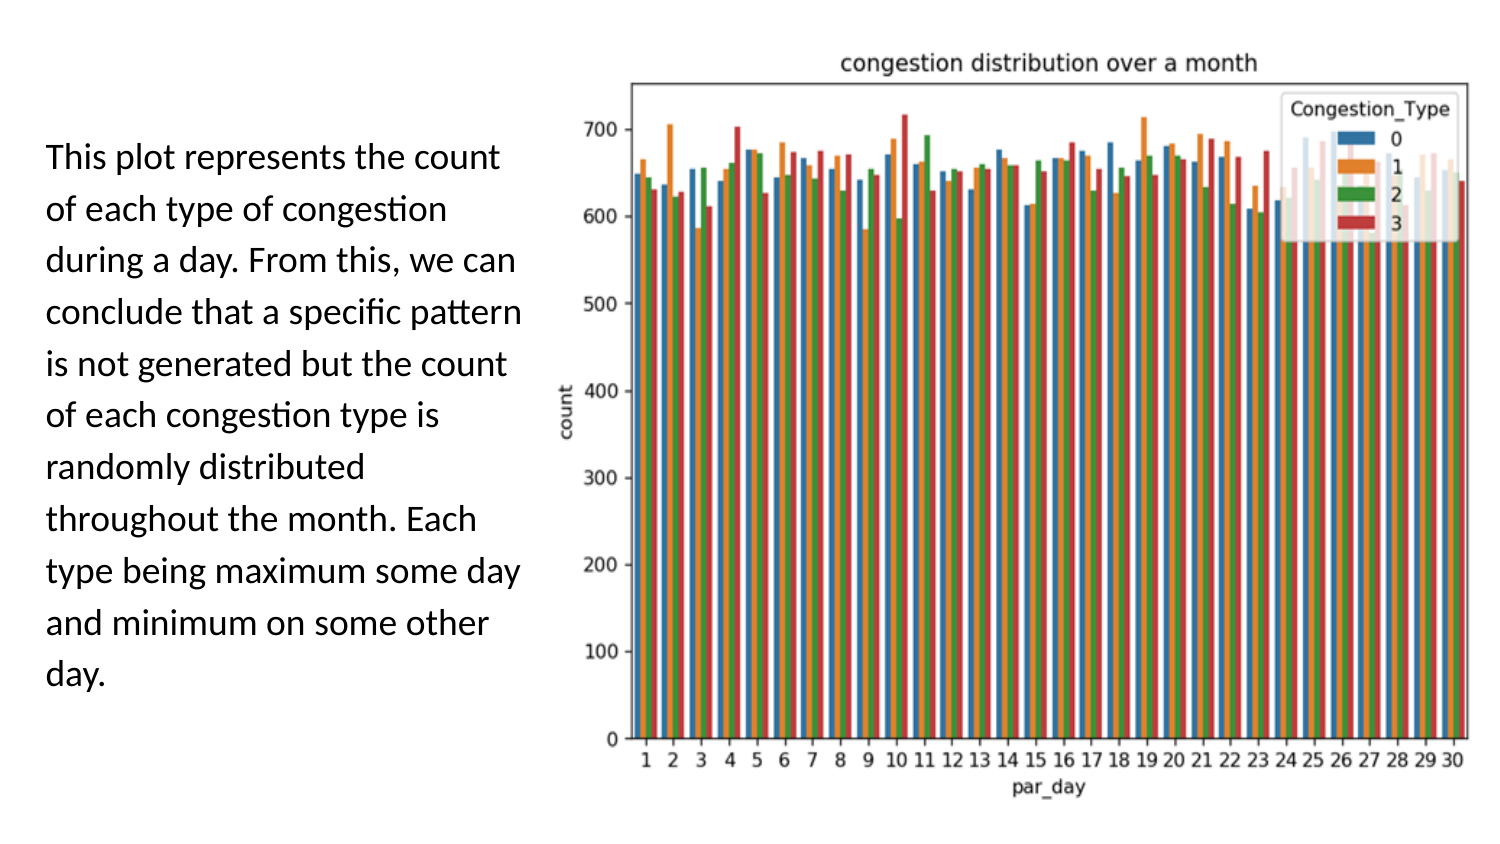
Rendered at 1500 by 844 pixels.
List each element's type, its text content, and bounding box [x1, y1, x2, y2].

picture [545, 39, 1484, 813]
text_box This plot represents the count of each type of congestion during a day. From this, we can conclude that a specific pattern is not generated but the count of each congestion type is randomly distributed throughout the month. Each type being maximum some day and minimum on some other day. [30, 110, 540, 734]
